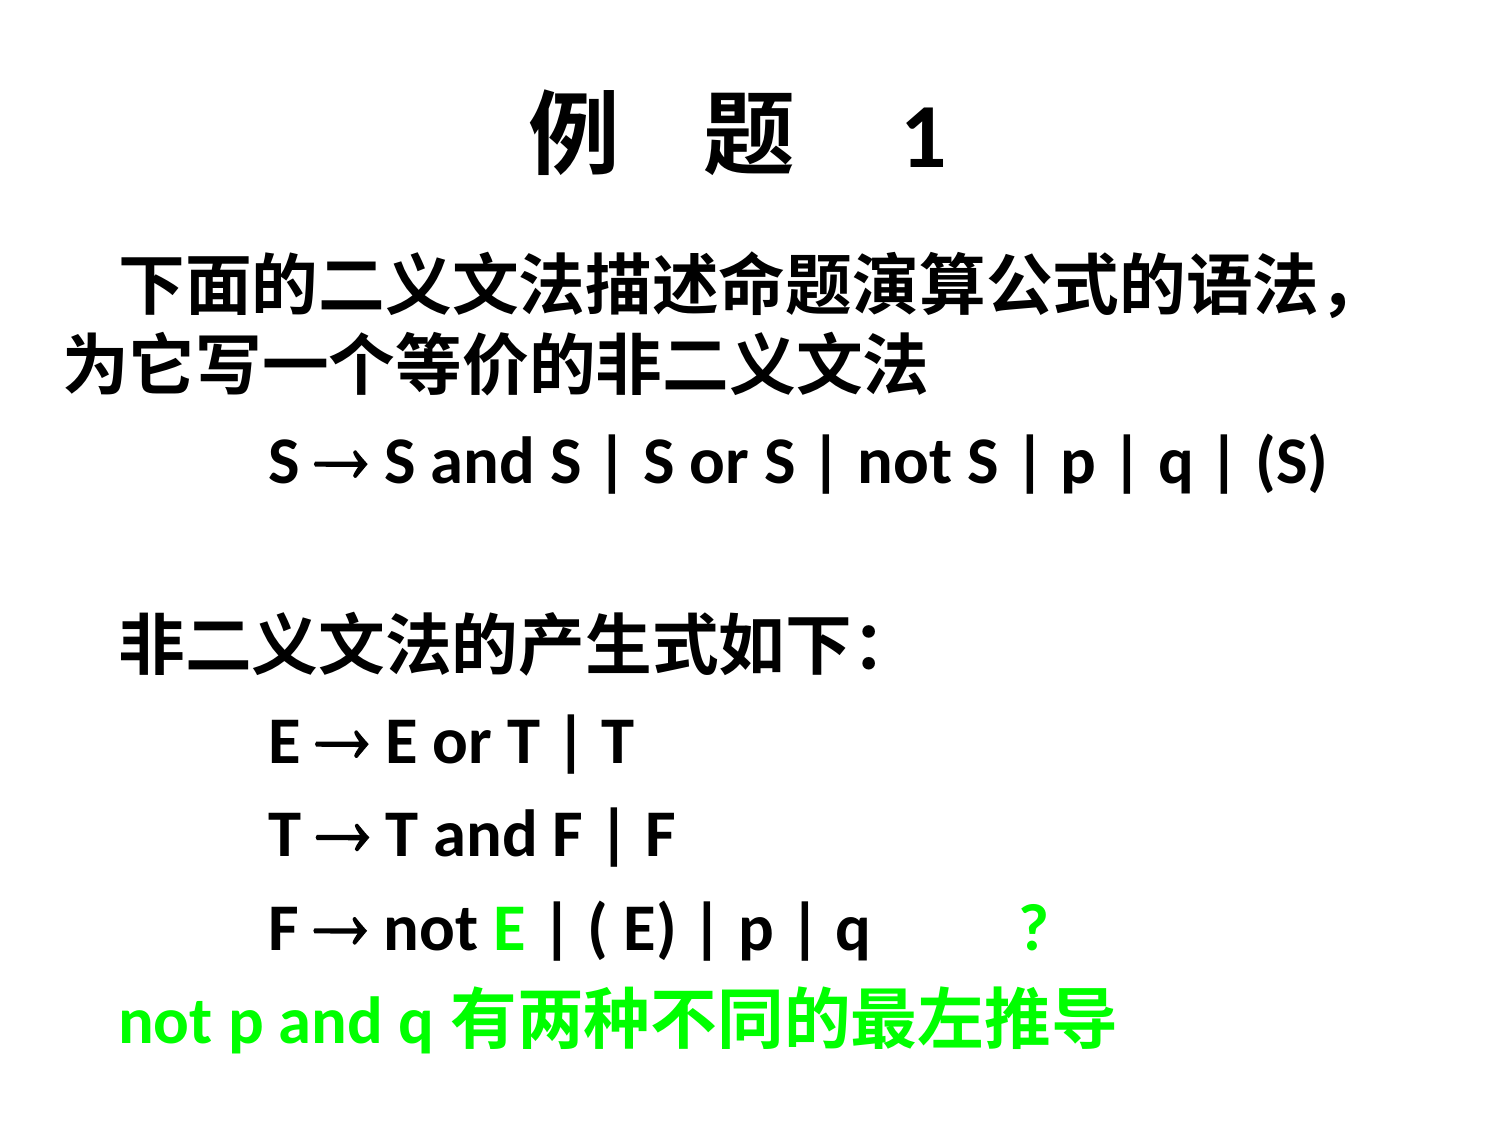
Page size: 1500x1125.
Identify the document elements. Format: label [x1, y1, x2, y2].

title [99, 37, 1375, 225]
list [47, 235, 1452, 1086]
